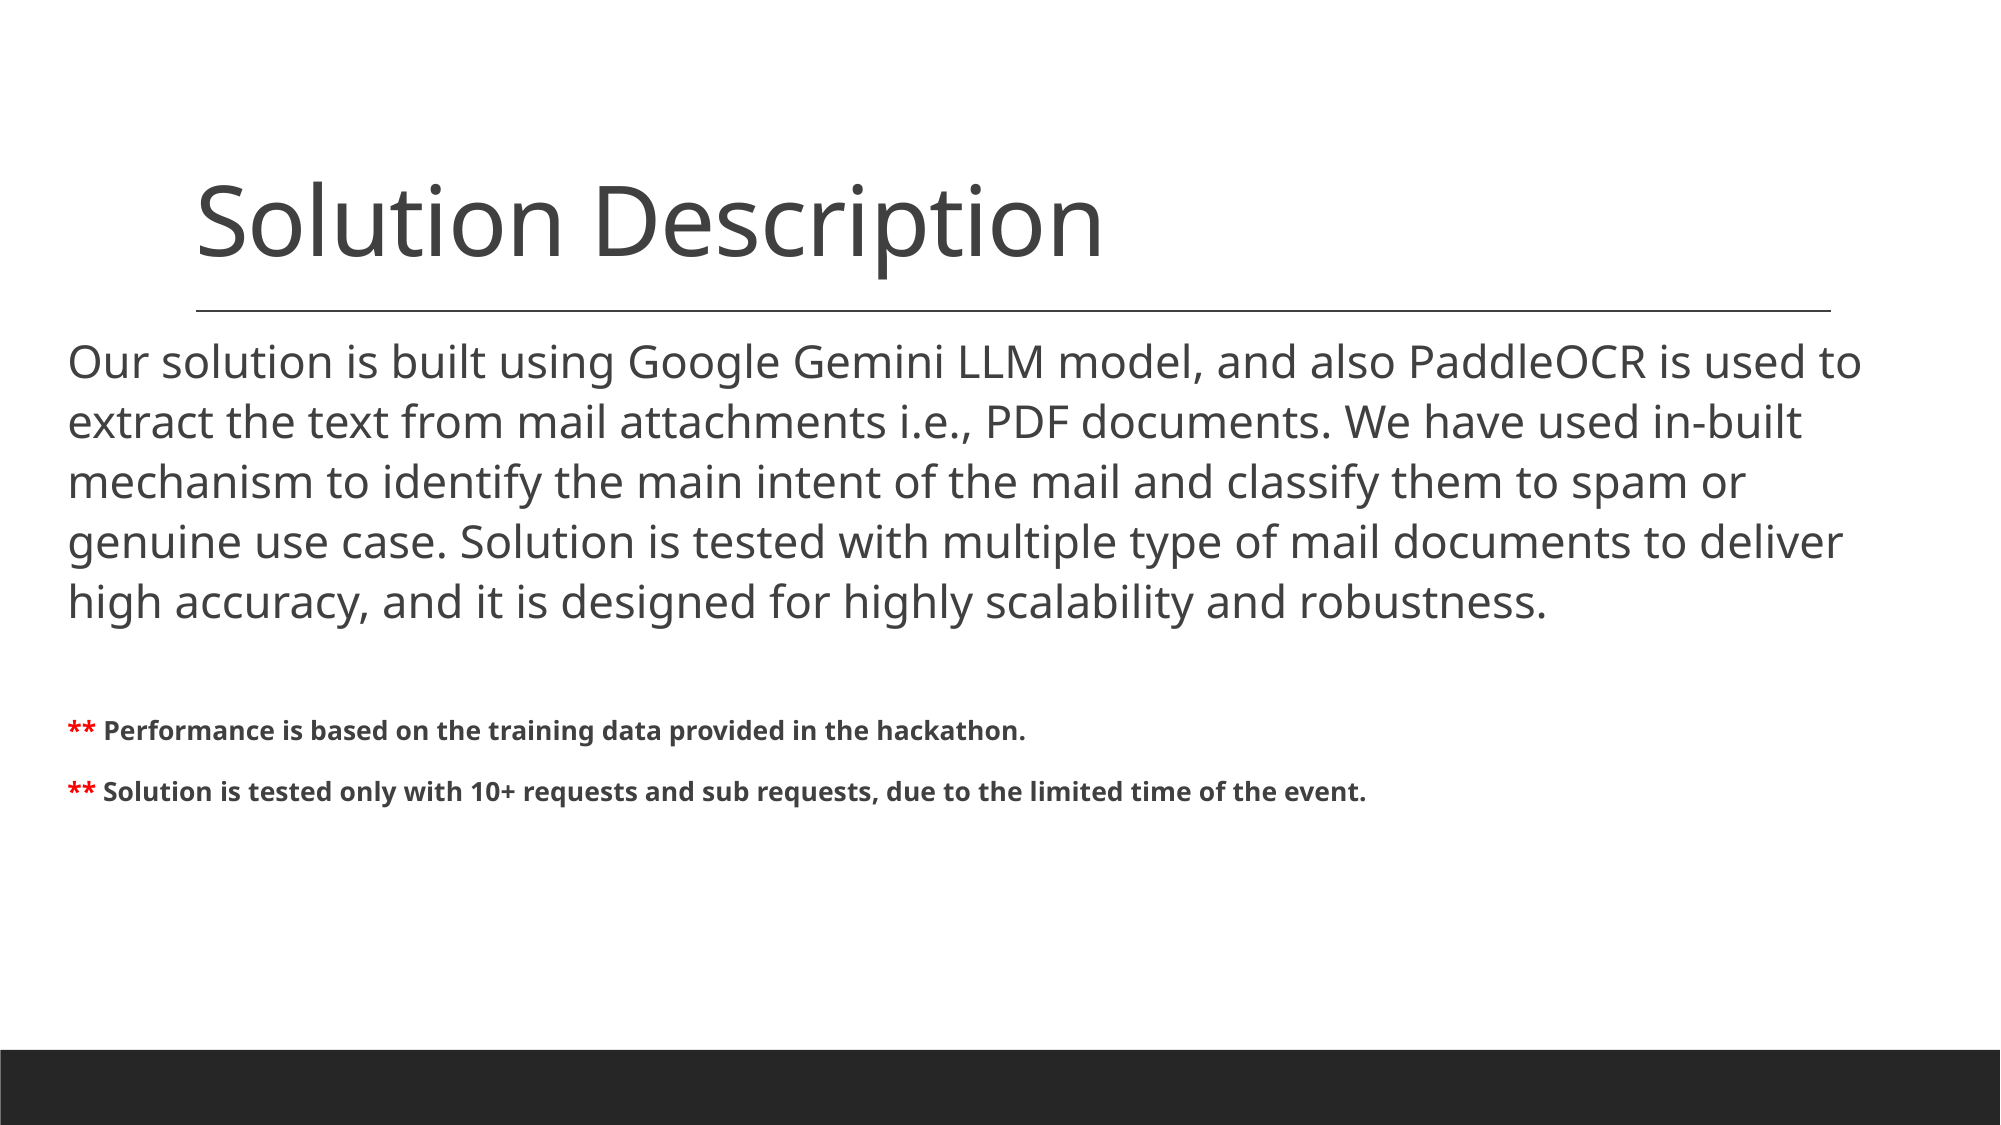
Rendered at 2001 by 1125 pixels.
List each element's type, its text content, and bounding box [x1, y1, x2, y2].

title Solution Description [180, 47, 1830, 285]
list Our solution is built using Google Gemini LLM model, and also PaddleOCR is used to extract the text from mail attachments i.e., PDF documents. We have used in-built mechanism to identify the main intent of the mail and classify them to spam or genuine use case. Solution is tested with multiple type of mail documents to deliver high accuracy, and it is designed for highly scalability and robustness. ** Performance is based on the training data provided in the hackathon. ** Solution is tested only with 10+ requests and sub requests, due to the limited time of the event. [52, 320, 1931, 938]
